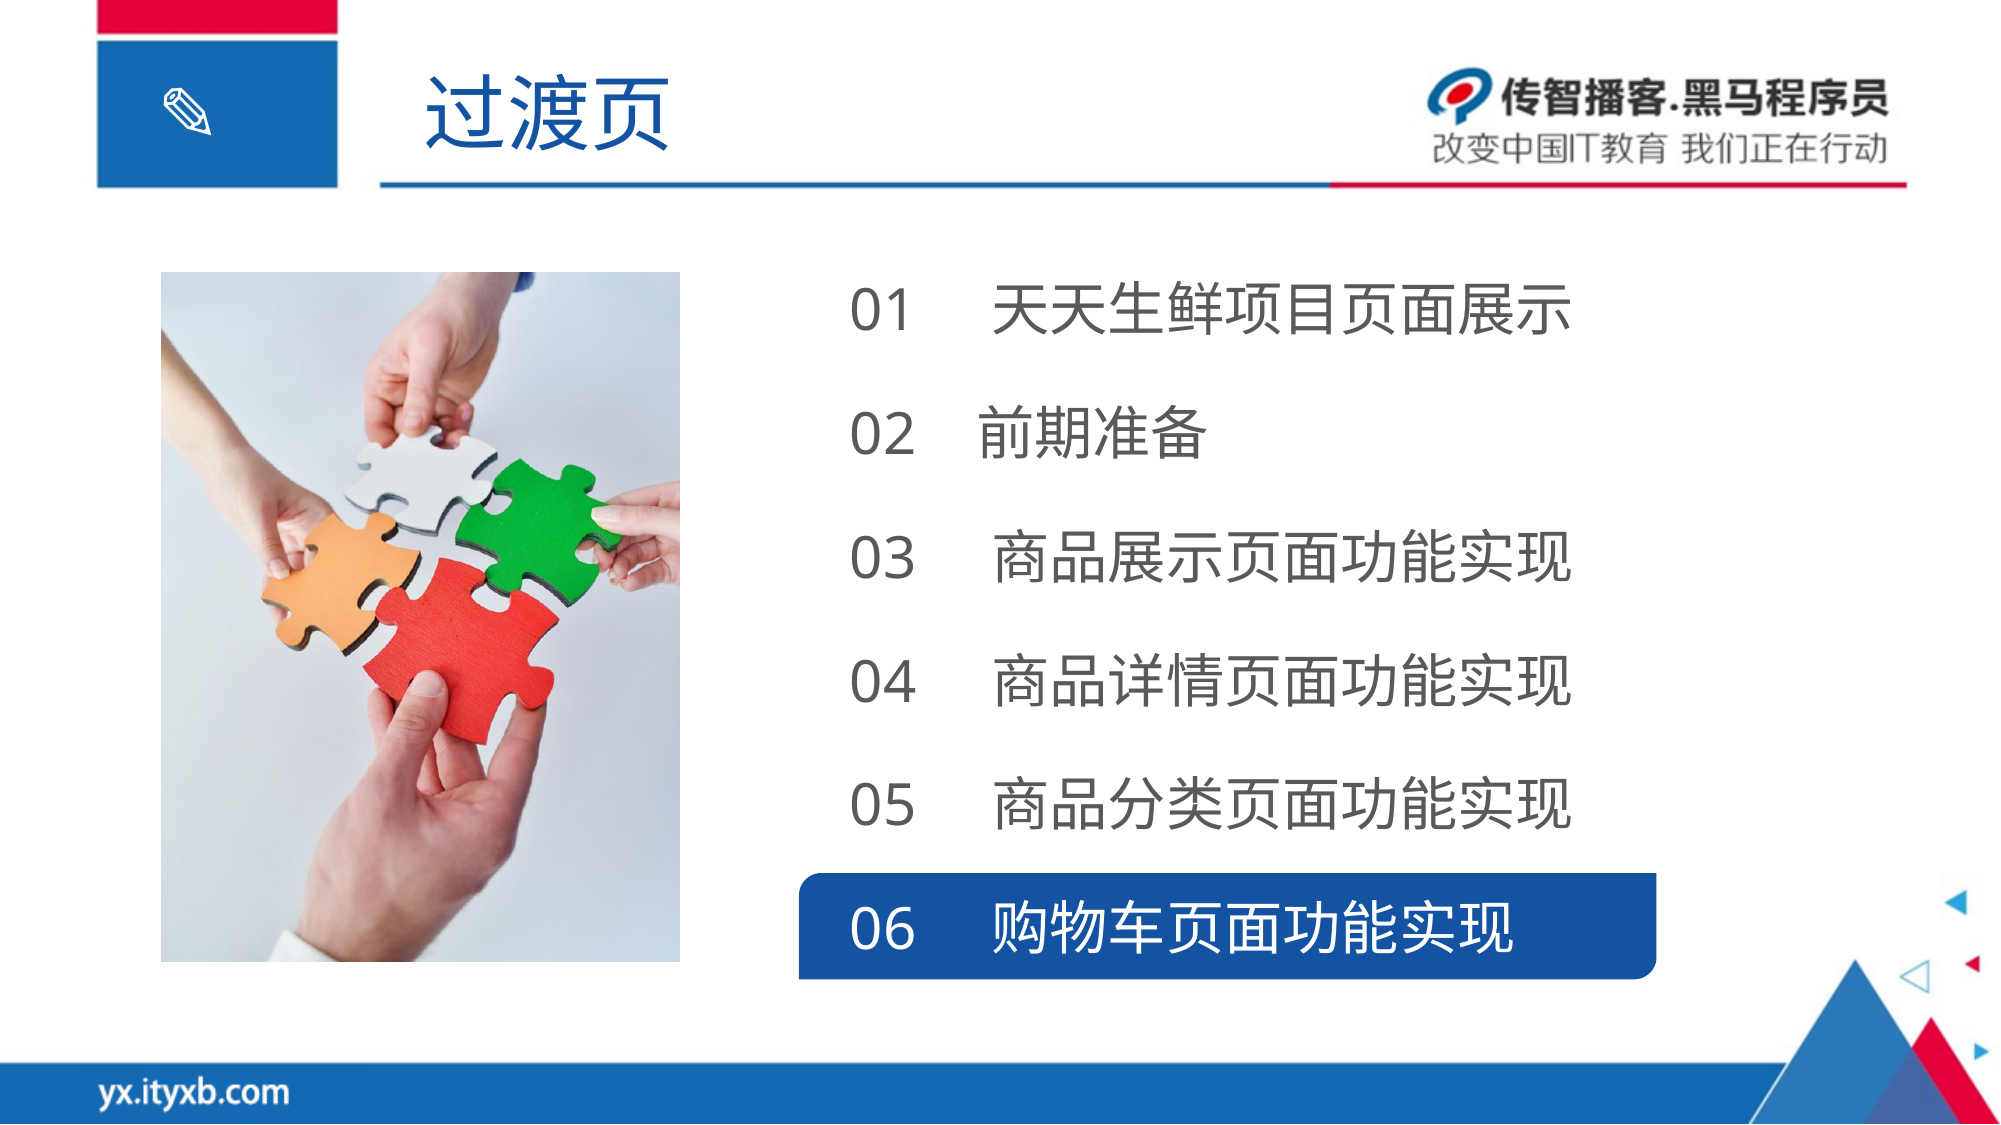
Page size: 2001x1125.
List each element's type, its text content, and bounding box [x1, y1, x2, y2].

text_box 06 购物车页面功能实现 [849, 891, 1657, 962]
text_box 02 前期准备 [849, 395, 1657, 467]
picture [0, 0, 2000, 1124]
text_box 04 商品详情页面功能实现 [849, 643, 1657, 714]
text_box 过渡页 [409, 53, 899, 169]
text_box 03 商品展示页面功能实现 [849, 519, 1657, 590]
text_box [797, 871, 1658, 981]
text_box 05 商品分类页面功能实现 [849, 767, 1657, 838]
text_box 01 天天生鲜项目页面展示 [849, 272, 1657, 343]
